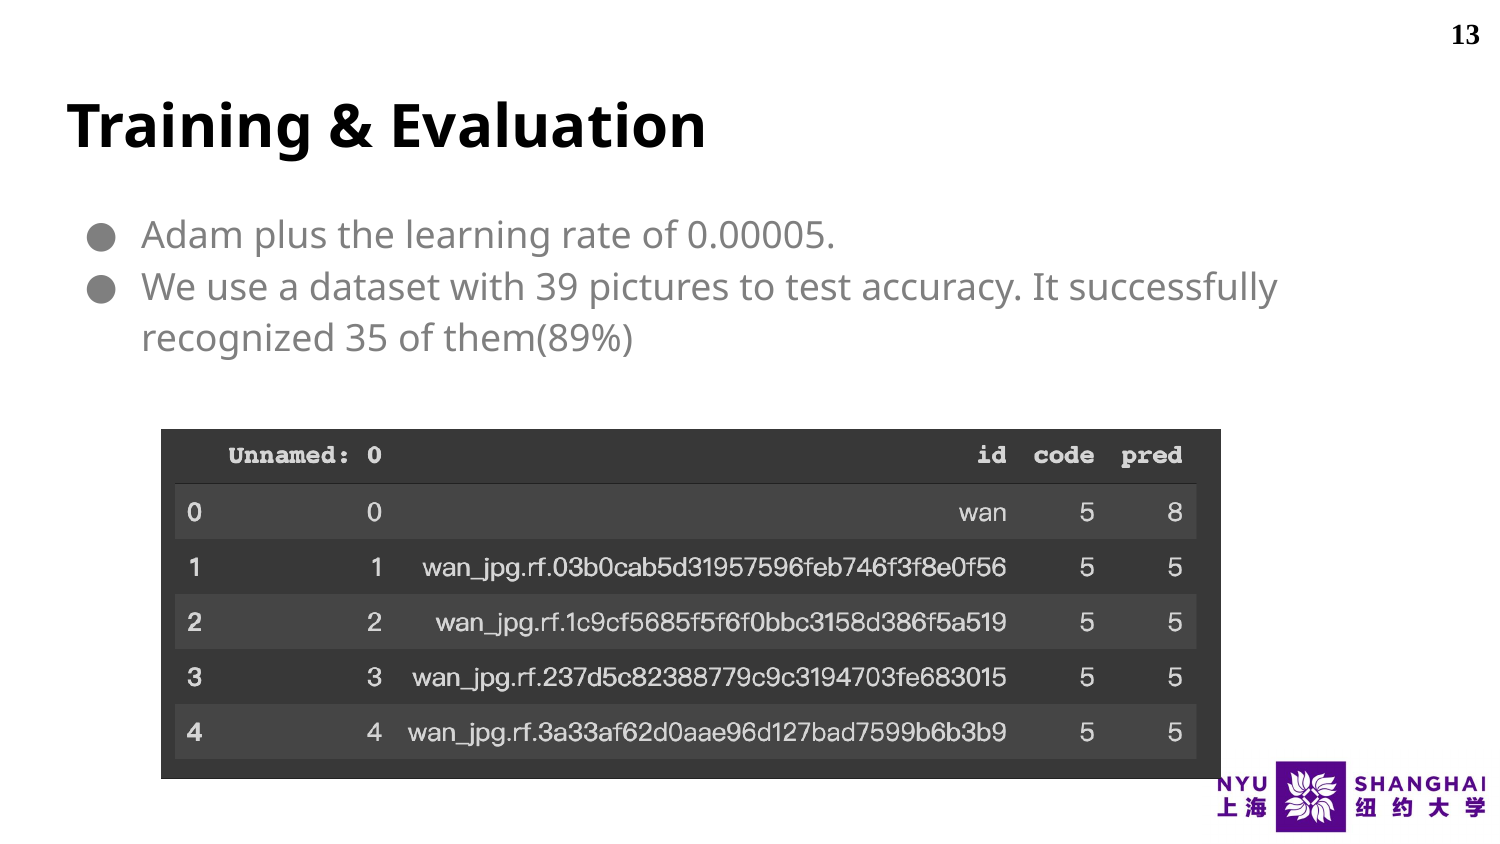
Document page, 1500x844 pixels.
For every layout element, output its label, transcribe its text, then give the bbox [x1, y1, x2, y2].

list Adam plus the learning rate of 0.00005. We use a dataset with 39 pictures to test accuracy. It successfully recognized 35 of them(89%) [51, 189, 1449, 445]
text_box 13 [1435, 0, 1500, 65]
title Training & Evaluation [51, 72, 1449, 176]
picture [161, 429, 1500, 844]
